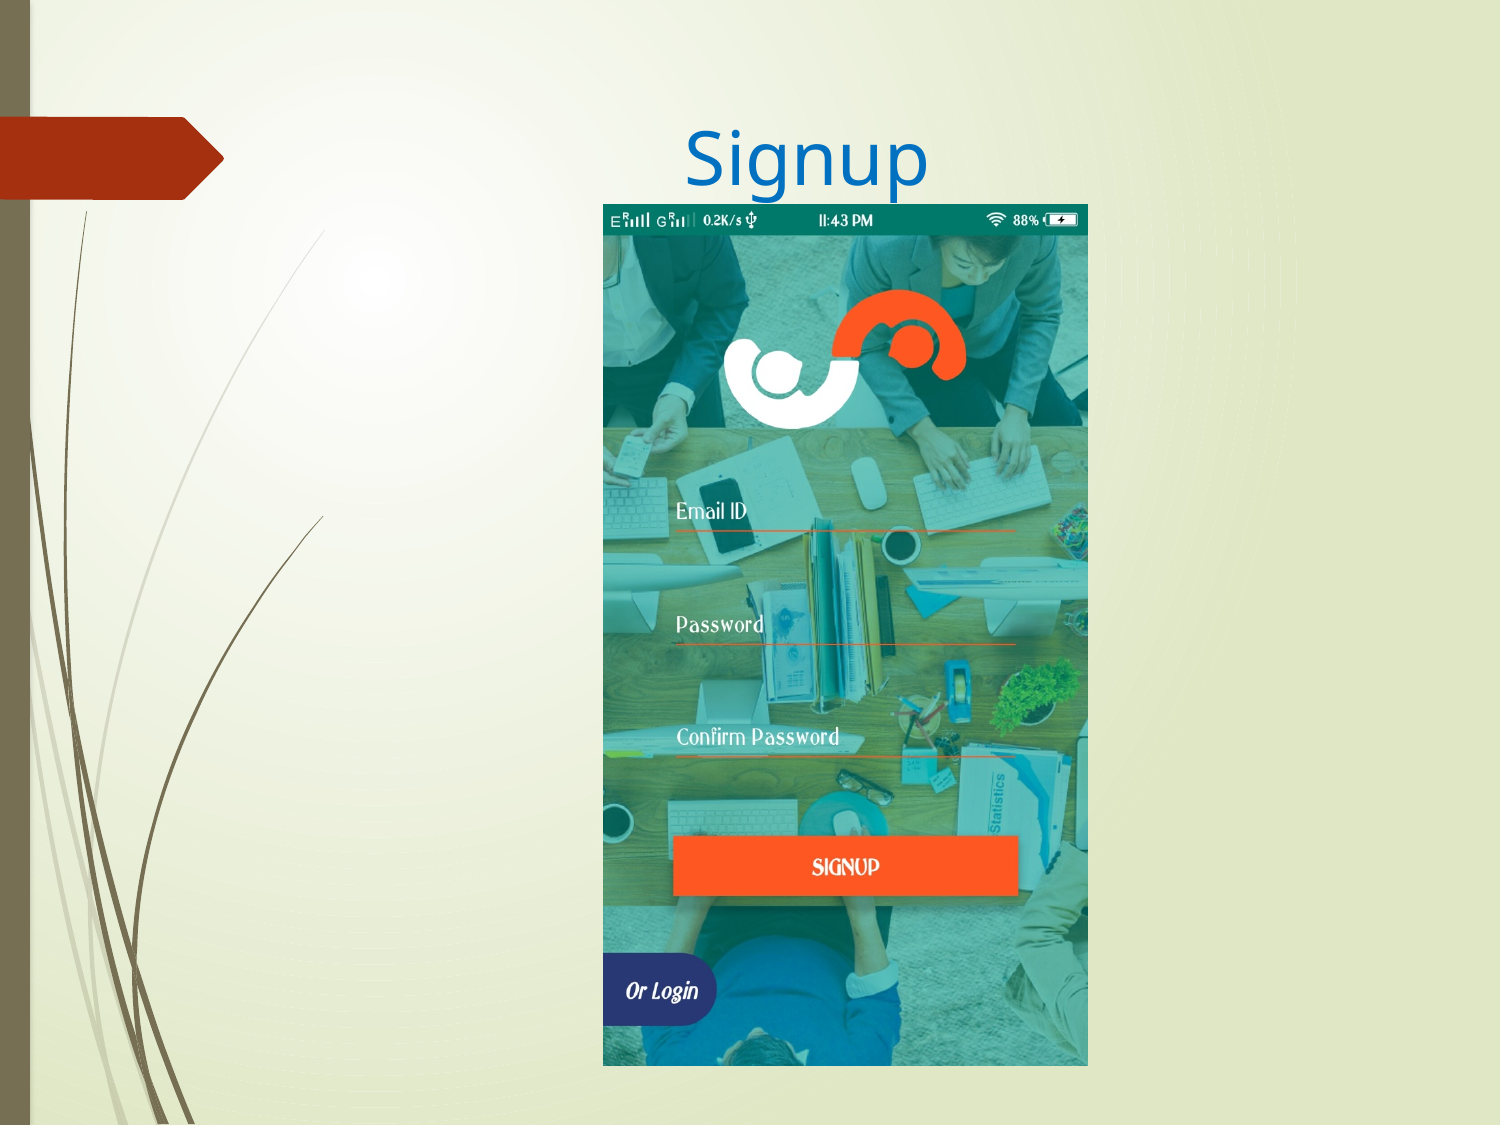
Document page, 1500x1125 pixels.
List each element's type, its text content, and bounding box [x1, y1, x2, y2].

title Signup [319, 102, 1400, 313]
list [602, 203, 1088, 1066]
